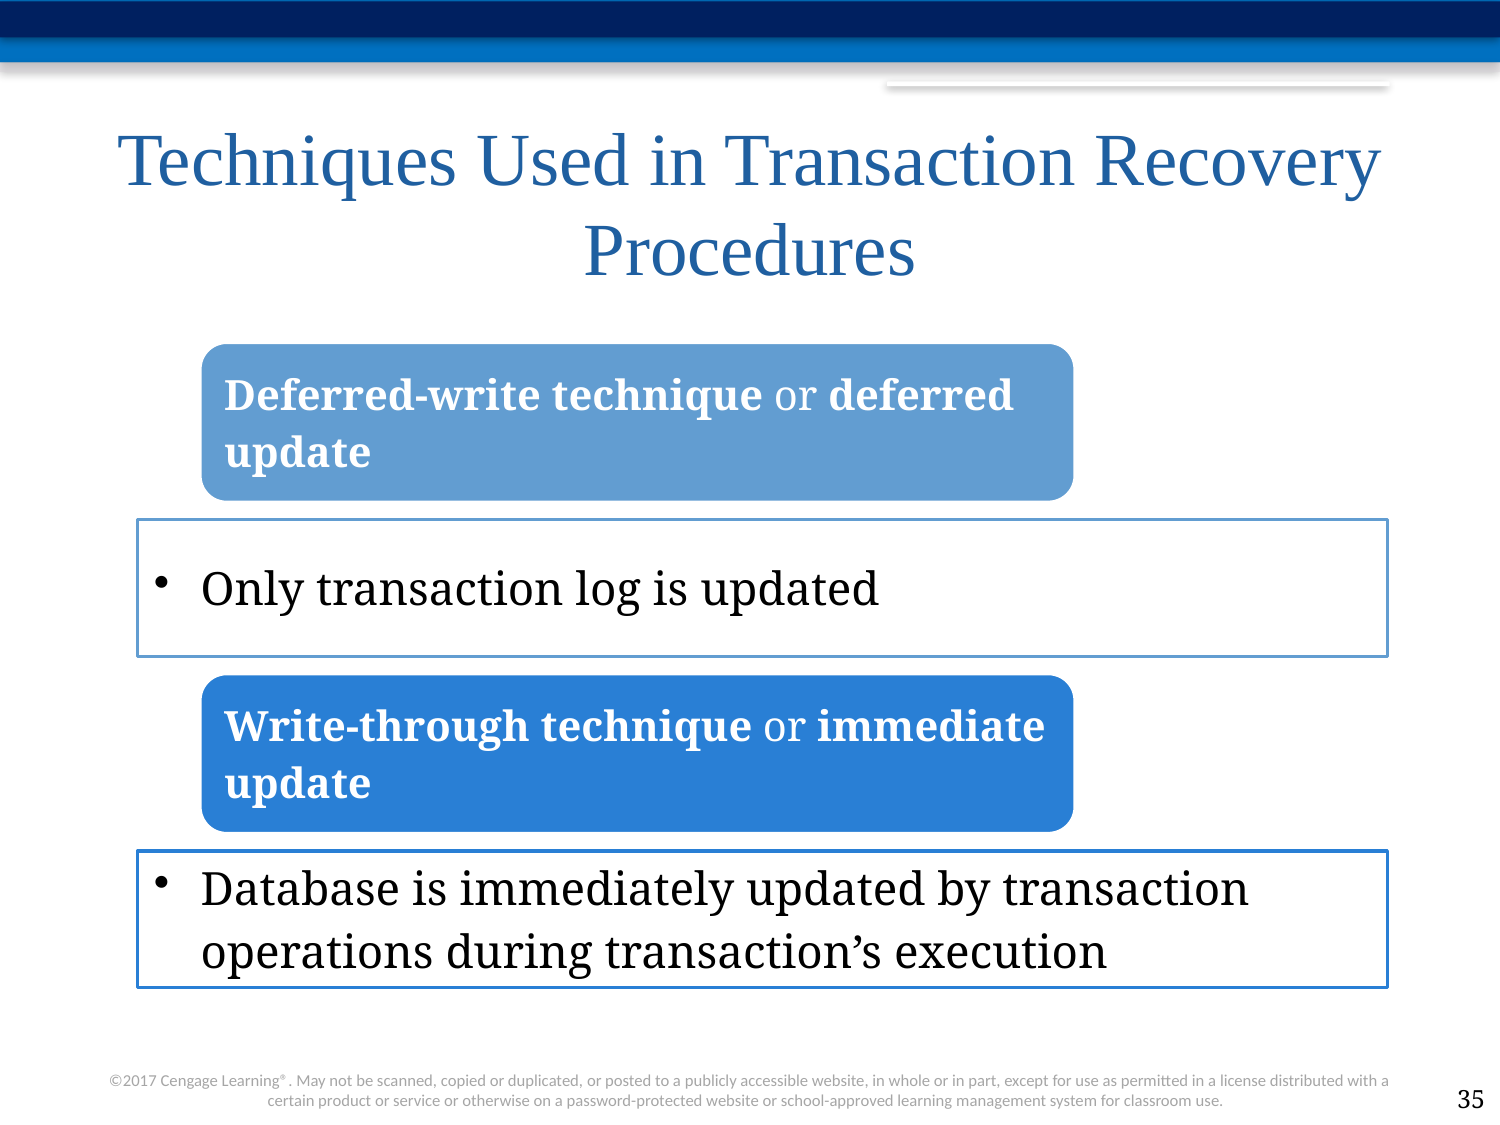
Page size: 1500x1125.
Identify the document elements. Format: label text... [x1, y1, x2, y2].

title Techniques Used in Transaction Recovery Procedures [75, 112, 1425, 288]
slide_number 35 [1425, 1074, 1500, 1125]
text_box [137, 324, 1388, 988]
